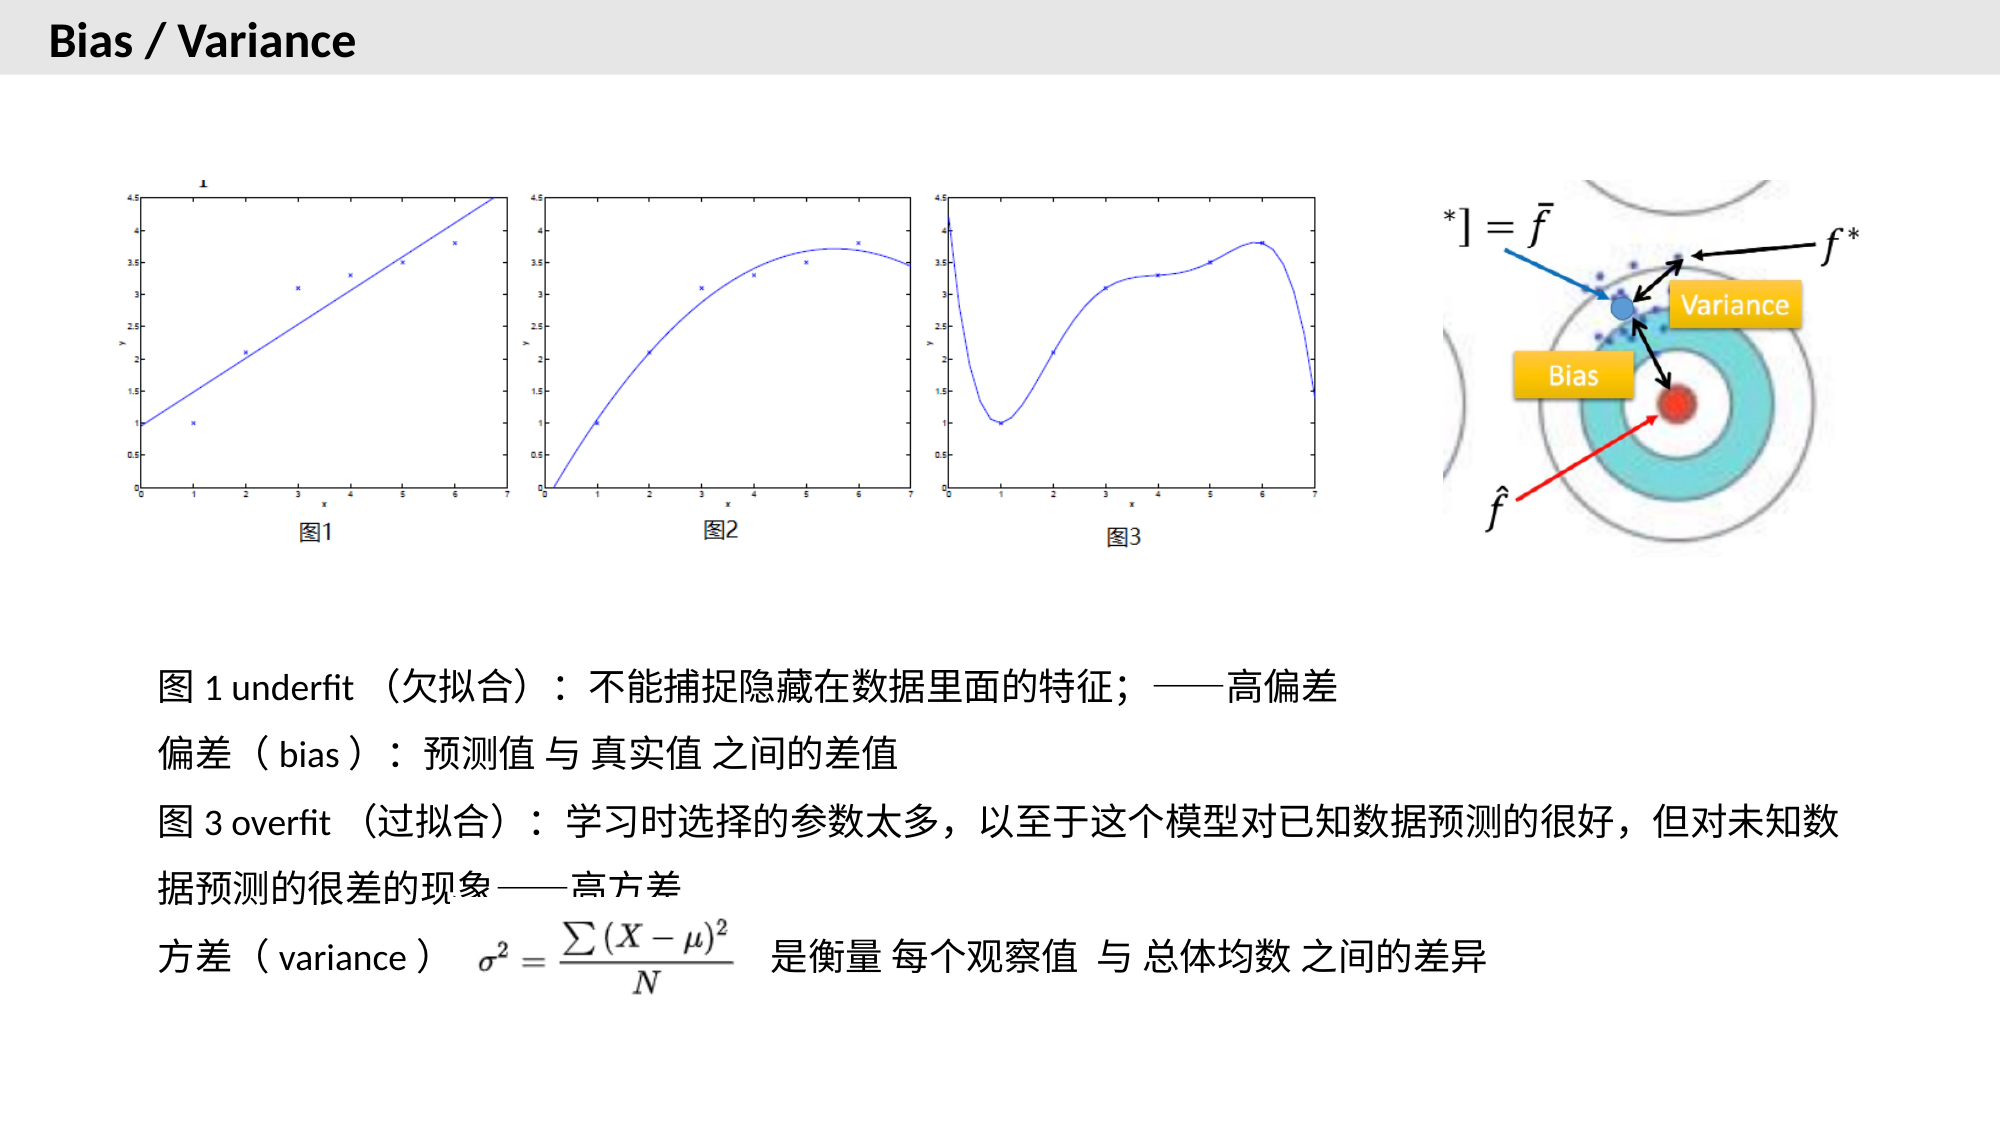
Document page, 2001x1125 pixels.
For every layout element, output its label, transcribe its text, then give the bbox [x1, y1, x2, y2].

picture [106, 180, 1340, 556]
text_box 是衡量 每个观察值 与 总体均数 之间的差异 [756, 925, 1504, 986]
picture [450, 897, 753, 1015]
text_box 图1 underfit（欠拟合）：不能捕捉隐藏在数据里面的特征；——高偏差 偏差（bias）：预测值 与 真实值 之间的差值 图3 overfit（过拟合）：学习时选择的参数太多，以至于这个模型对已知数据预测的很好，但对未知数据预测的很差的现象——高方差 方差（variance）： [142, 633, 1888, 986]
picture [1443, 180, 1894, 567]
text_box Bias / Variance [0, 0, 2000, 75]
